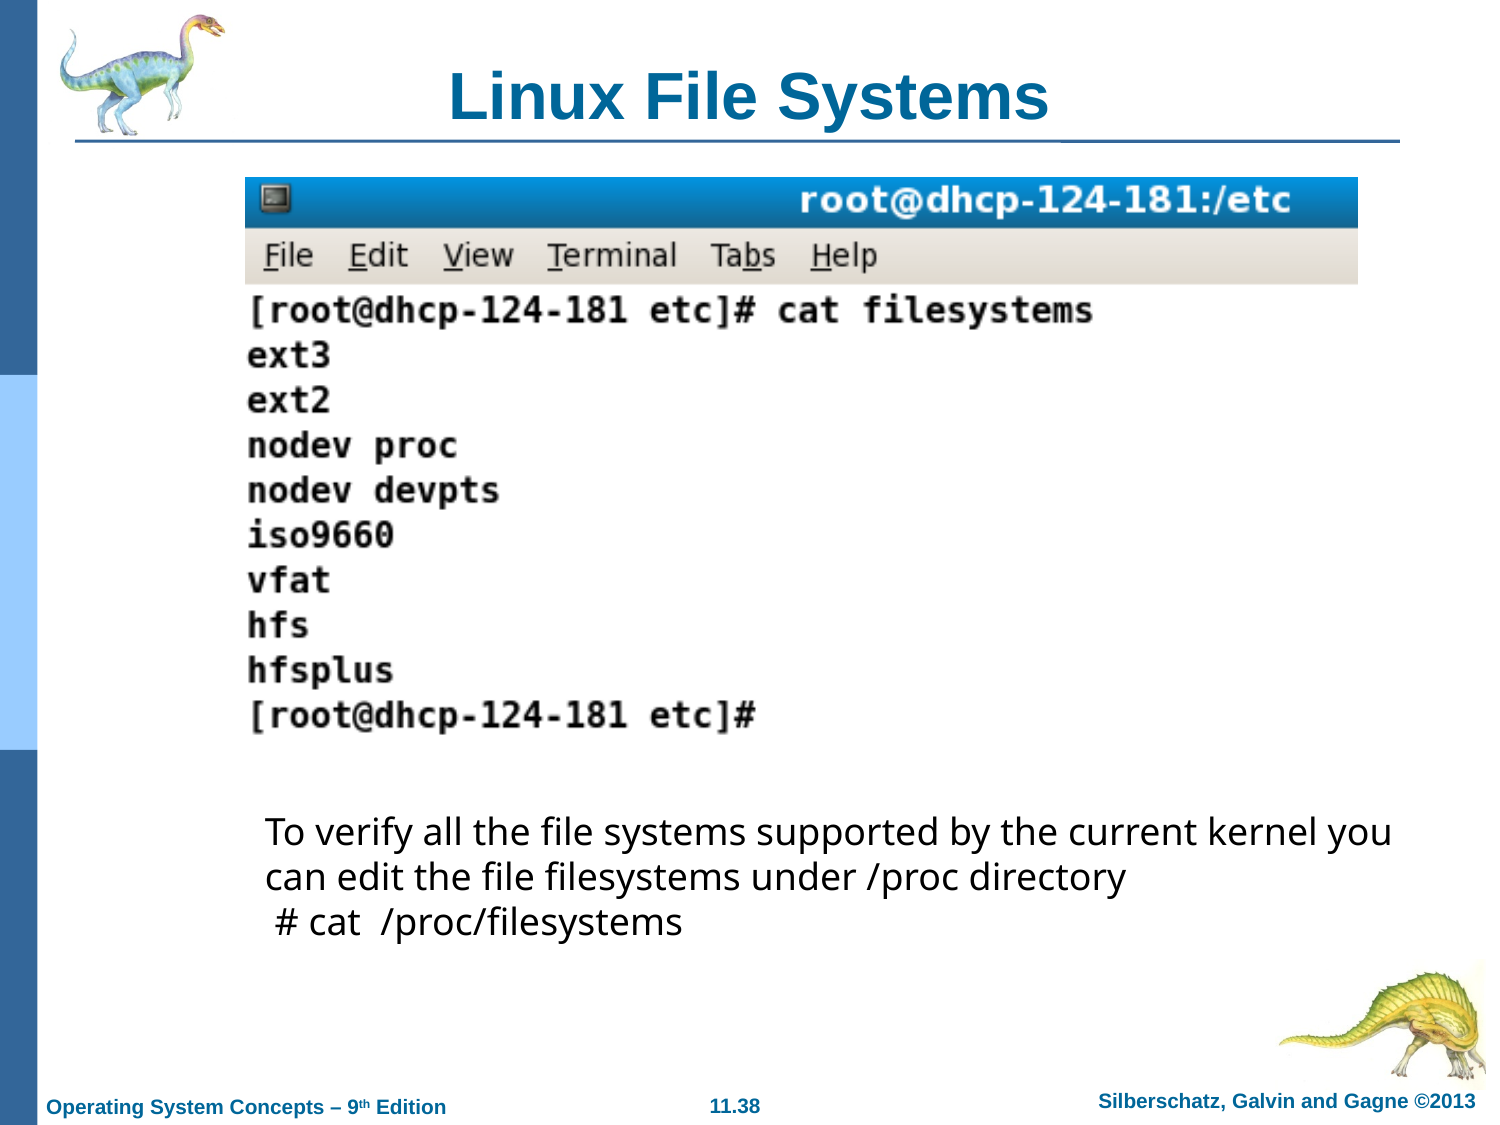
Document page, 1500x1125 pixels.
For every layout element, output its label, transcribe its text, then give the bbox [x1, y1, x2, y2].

text_box To verify all the file systems supported by the current kernel you can edit the file filesystems under /proc directory # cat /proc/filesystems [249, 800, 1425, 951]
picture [1275, 959, 1486, 1090]
picture [1203, 192, 1209, 199]
picture [1022, 201, 1033, 206]
title Linux File Systems [75, 45, 1425, 141]
picture [244, 183, 1358, 753]
picture [46, 0, 243, 149]
